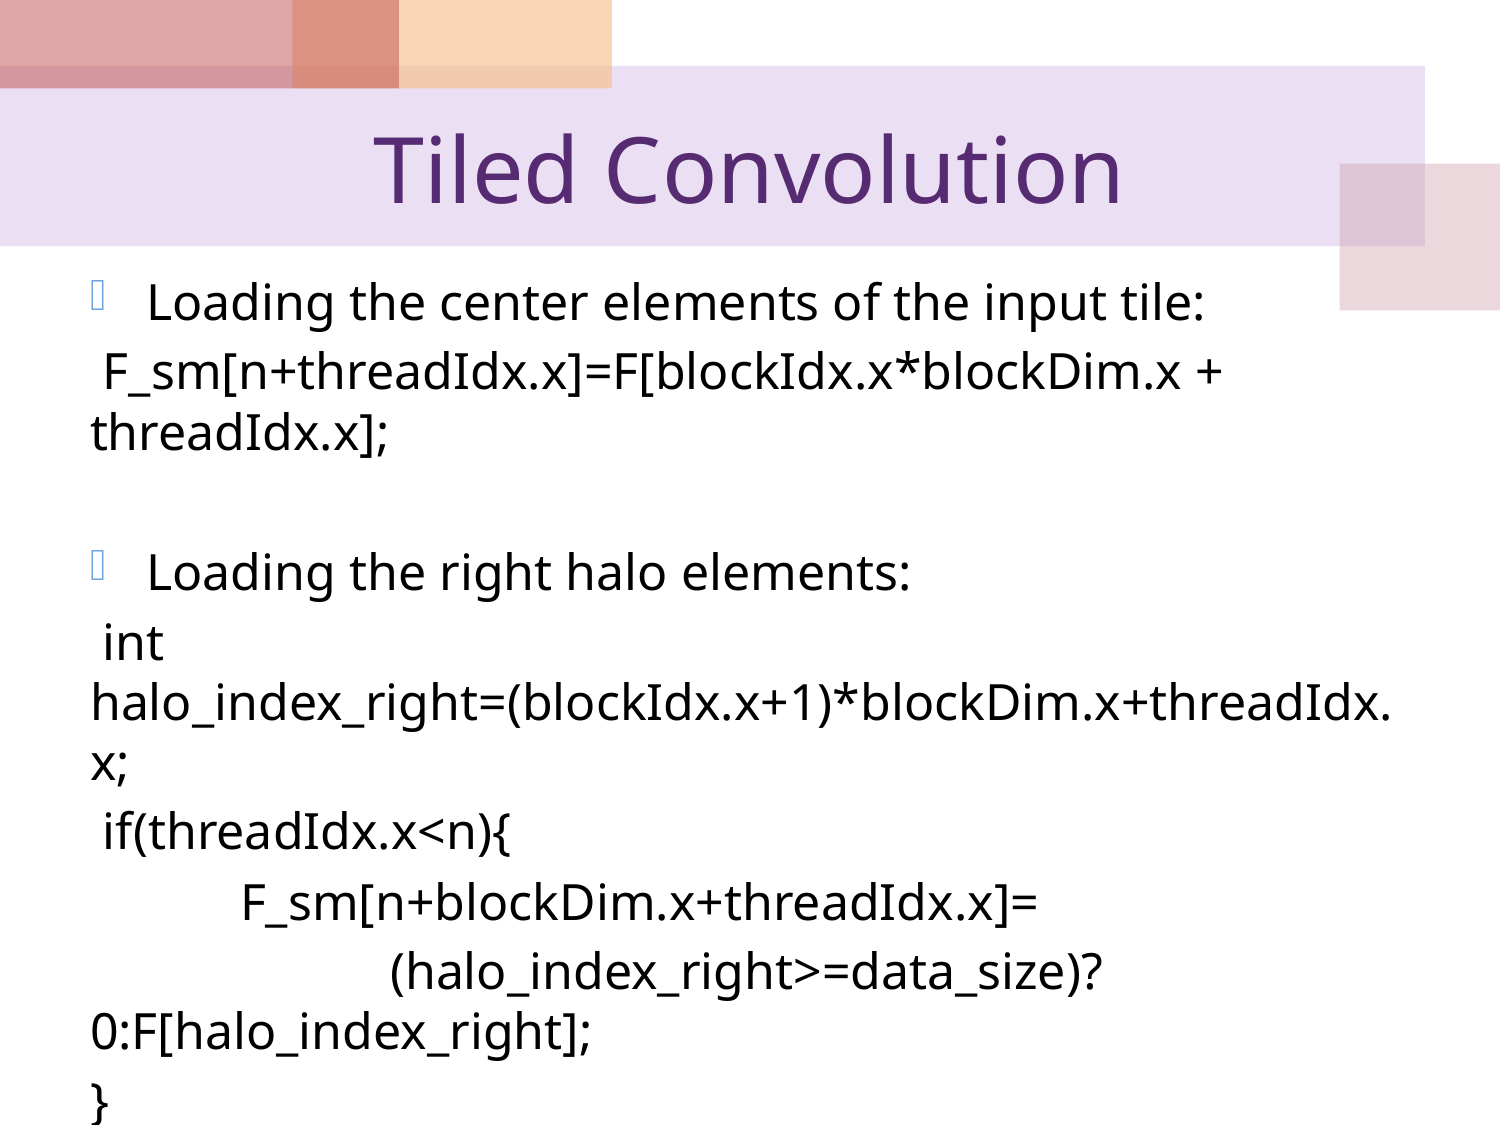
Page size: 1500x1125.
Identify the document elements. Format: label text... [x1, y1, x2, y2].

list Loading the center elements of the input tile: F_sm[n+threadIdx.x]=F[blockIdx.x*blockDim.x + threadIdx.x]; Loading the right halo elements: int halo_index_right=(blockIdx.x+1)*blockDim.x+threadIdx.x; if(threadIdx.x<n){ F_sm[n+blockDim.x+threadIdx.x]= (halo_index_right>=data_size)?0:F[halo_index_right]; } [75, 262, 1425, 1005]
title Tiled Convolution [75, 88, 1425, 247]
